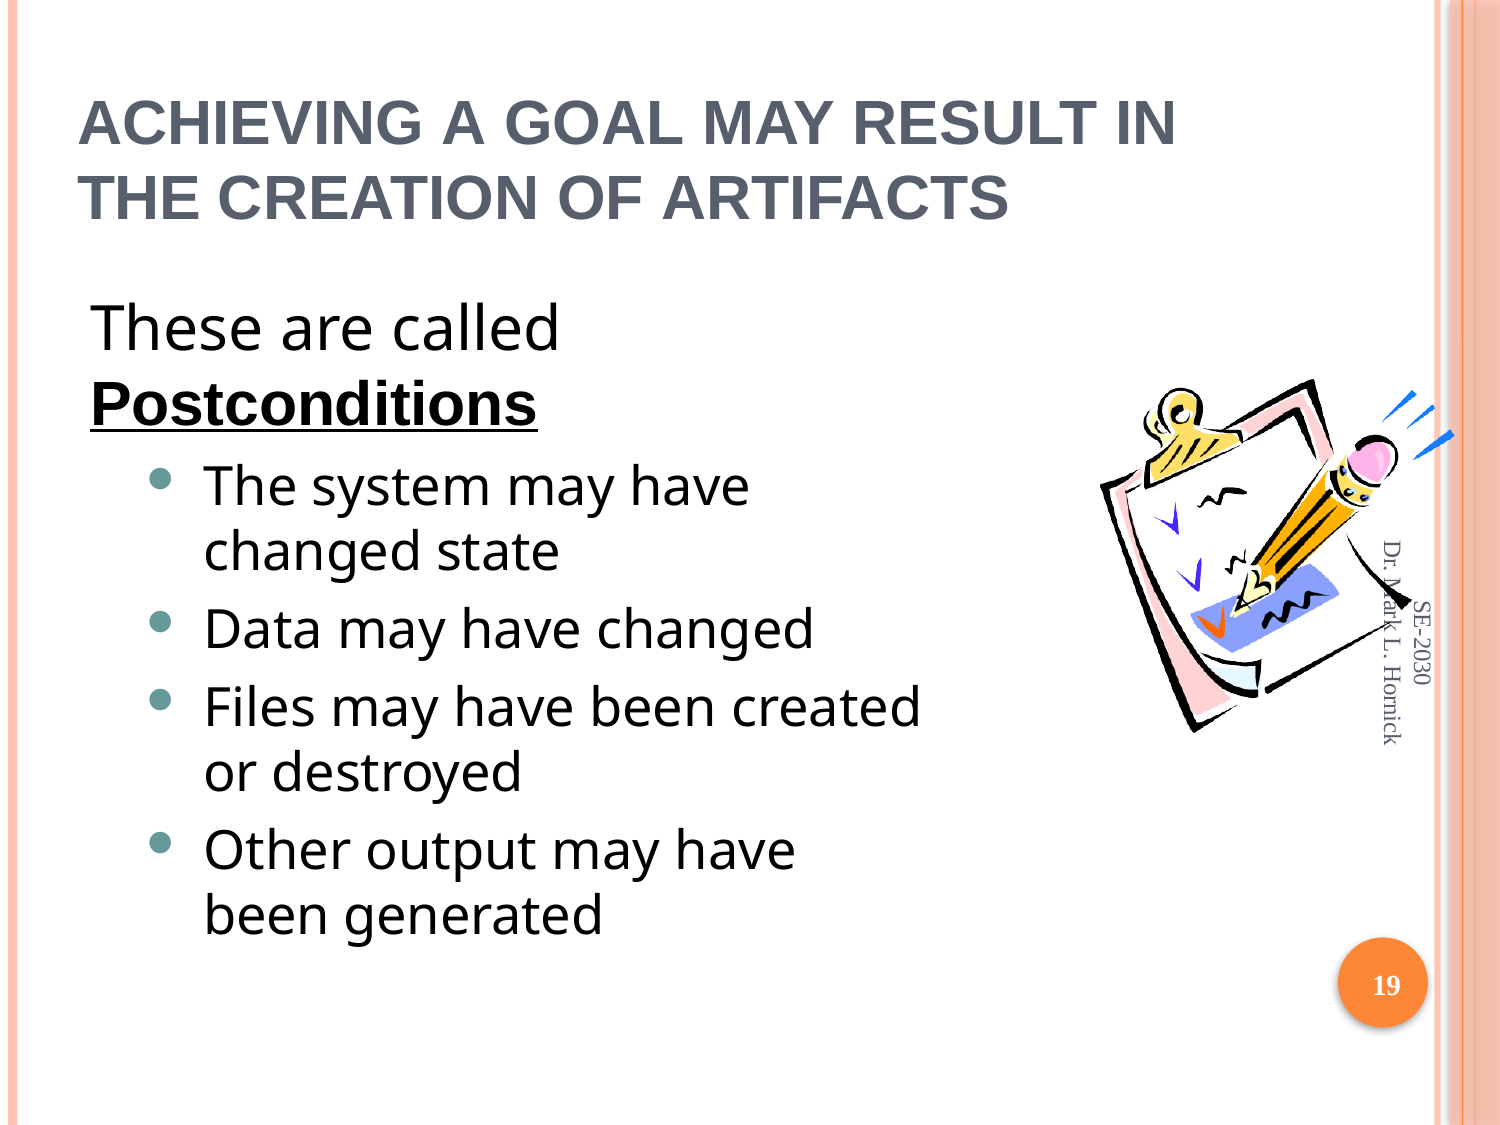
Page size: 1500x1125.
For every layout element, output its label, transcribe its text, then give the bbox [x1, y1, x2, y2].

text_box These are called Postconditions The system may have changed state Data may have changed Files may have been created or destroyed Other output may have been generated [87, 270, 1023, 945]
slide_number 19 [1333, 906, 1434, 1125]
title Achieving a Goal may result in the creation of artifacts [75, 0, 1300, 233]
footer SE-2030 Dr. Mark L. Hornick [1082, 380, 1500, 906]
picture [1099, 379, 1456, 734]
